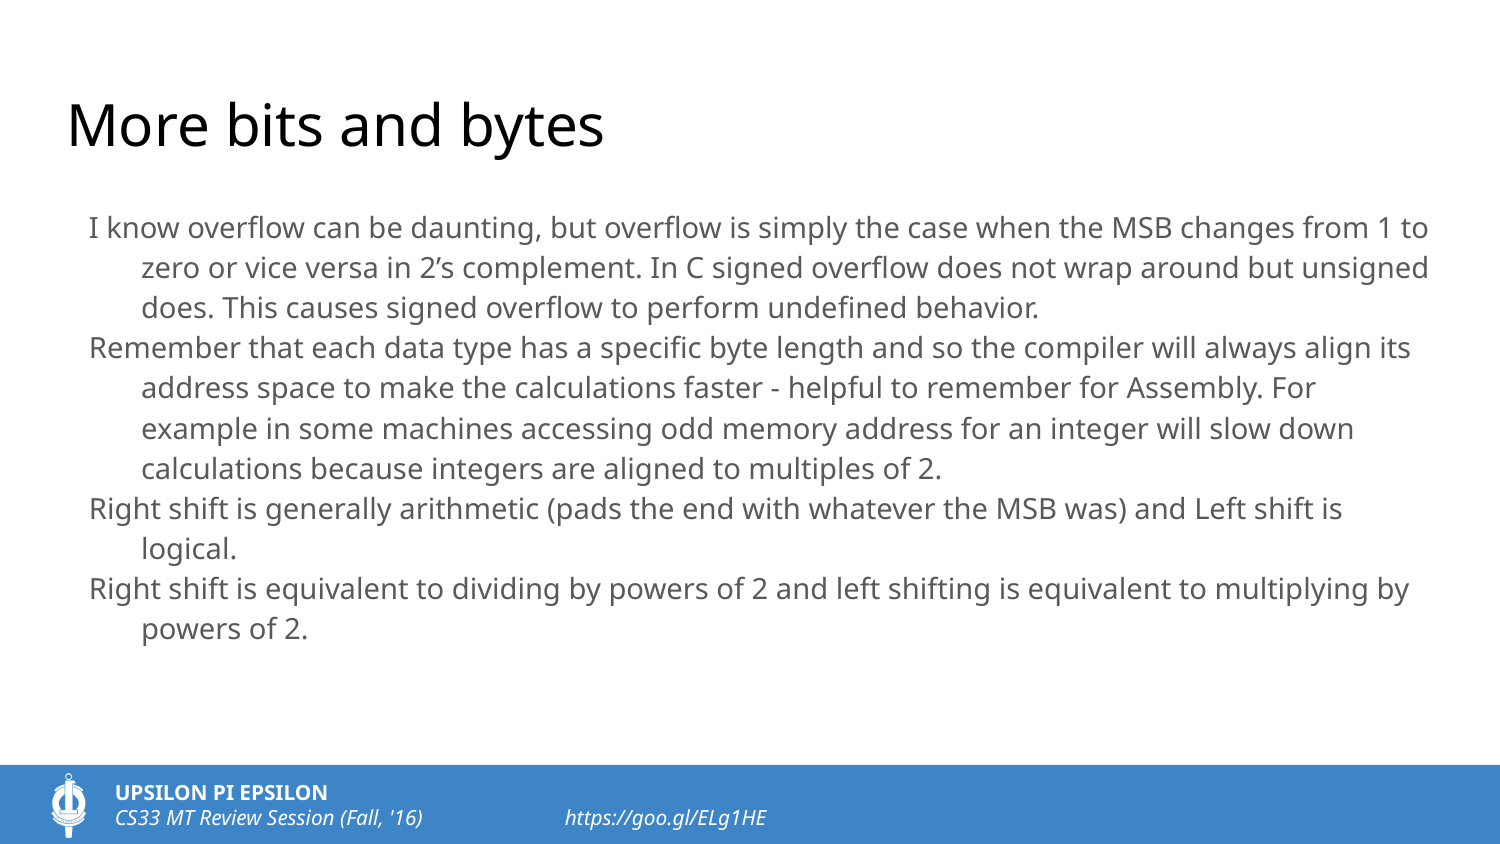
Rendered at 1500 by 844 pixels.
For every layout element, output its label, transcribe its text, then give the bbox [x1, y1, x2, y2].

title More bits and bytes [51, 72, 1449, 167]
picture [51, 773, 86, 838]
list I know overflow can be daunting, but overflow is simply the case when the MSB changes from 1 to zero or vice versa in 2’s complement. In C signed overflow does not wrap around but unsigned does. This causes signed overflow to perform undefined behavior. Remember that each data type has a specific byte length and so the compiler will always align its address space to make the calculations faster - helpful to remember for Assembly. For example in some machines accessing odd memory address for an integer will slow down calculations because integers are aligned to multiples of 2. Right shift is generally arithmetic (pads the end with whatever the MSB was) and Left shift is logical. Right shift is equivalent to dividing by powers of 2 and left shifting is equivalent to multiplying by powers of 2. [51, 189, 1449, 750]
